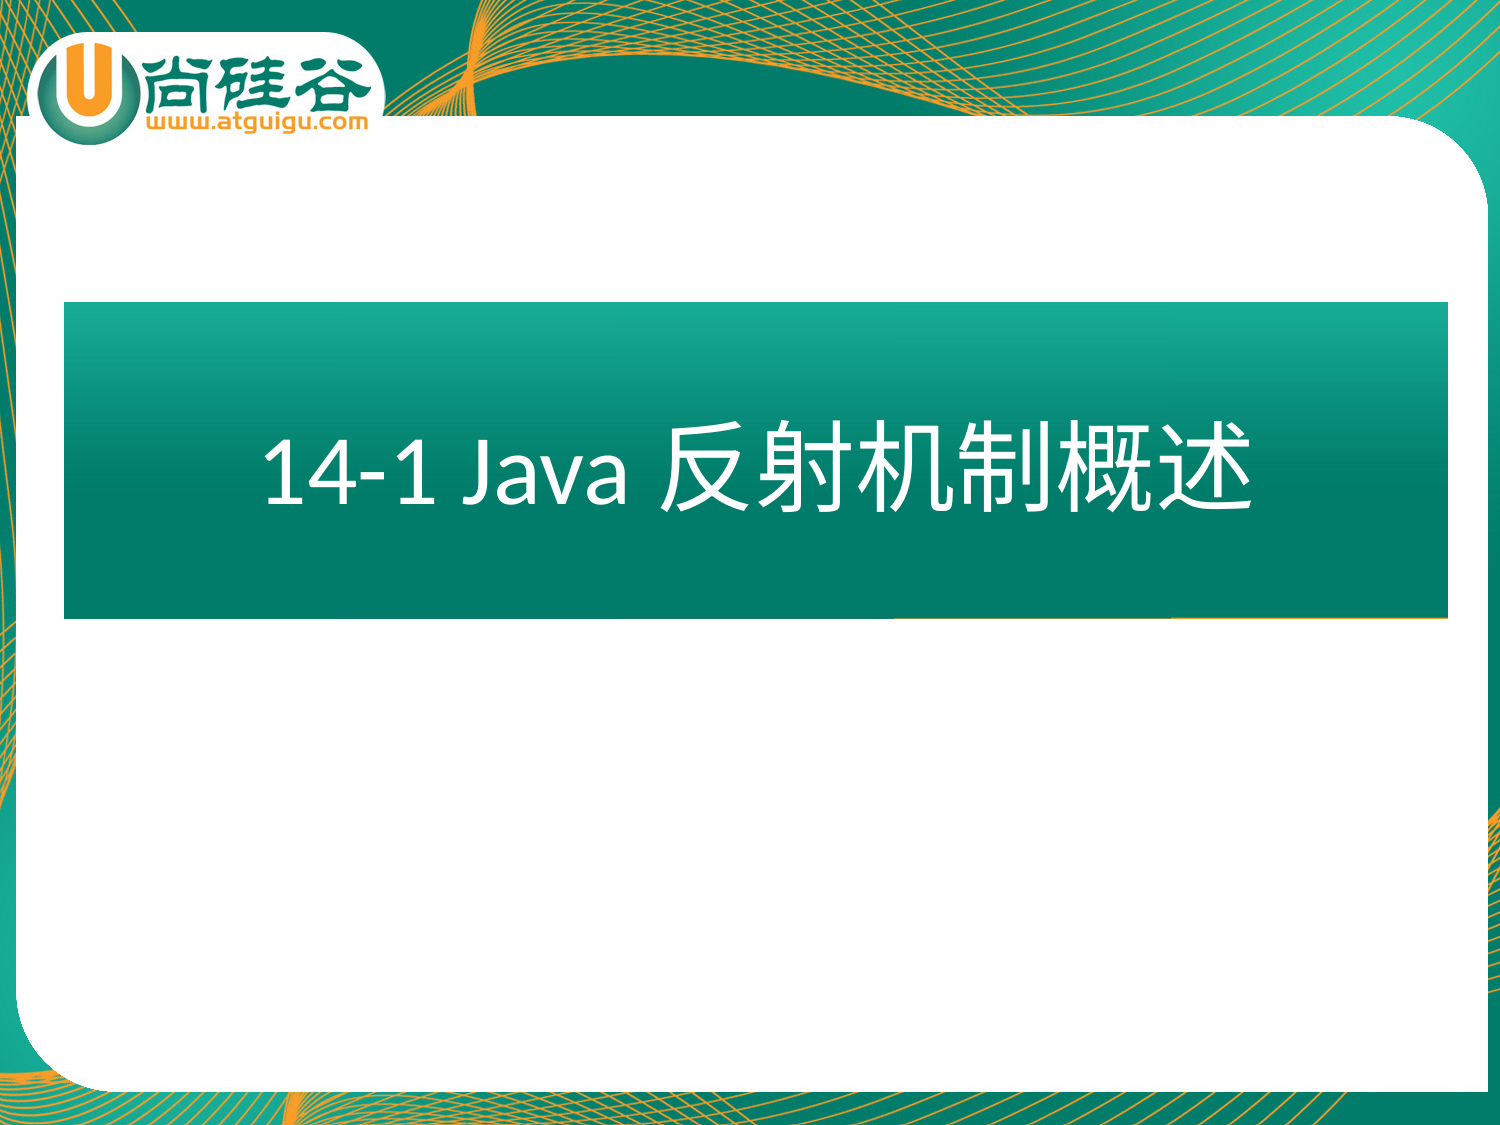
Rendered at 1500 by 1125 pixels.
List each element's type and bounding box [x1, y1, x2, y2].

list [64, 302, 1448, 620]
picture [0, 0, 1500, 1125]
